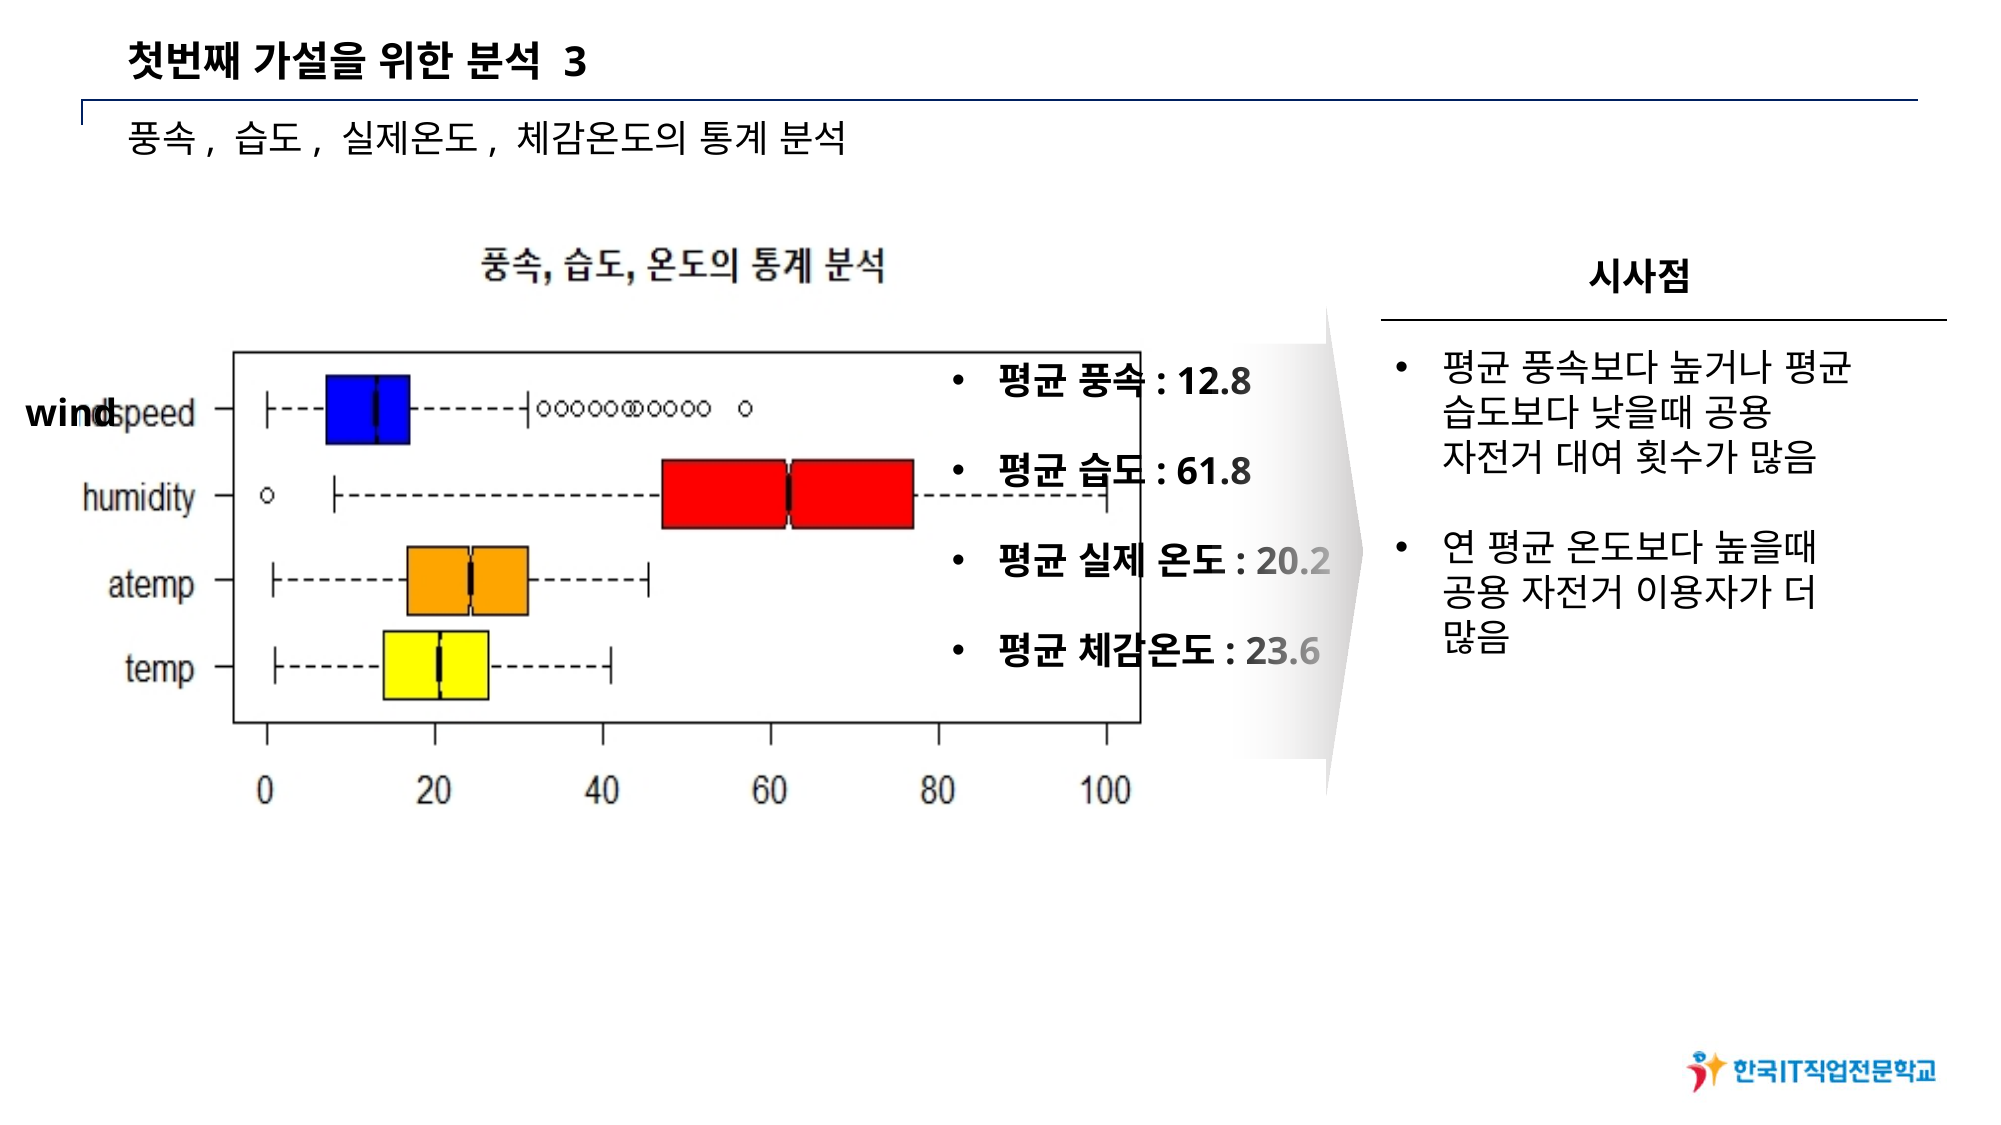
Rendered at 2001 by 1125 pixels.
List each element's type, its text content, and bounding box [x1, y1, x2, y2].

text_box [1221, 306, 1363, 796]
text_box 평균 풍속보다 높거나 평균 습도보다 낮을때 공용 자전거 대여 횟수가 많음 연 평균 온도보다 높을때 공용 자전거 이용자가 더 많음 [1380, 336, 1896, 667]
text_box 풍속, 습도, 실제온도, 체감온도의 통계 분석 [112, 110, 1921, 171]
picture [1682, 1041, 1947, 1103]
text_box 평균 풍속: 12.8 평균 습도: 61.8 평균 실제 온도: 20.2 평균 체감온도: 23.6 [1333, 349, 1504, 725]
picture [79, 169, 1221, 952]
text_box 시사점 [1573, 245, 2000, 306]
text_box wind [10, 382, 79, 442]
title 첫번째 가설을 위한 분석 3 [112, 33, 643, 94]
